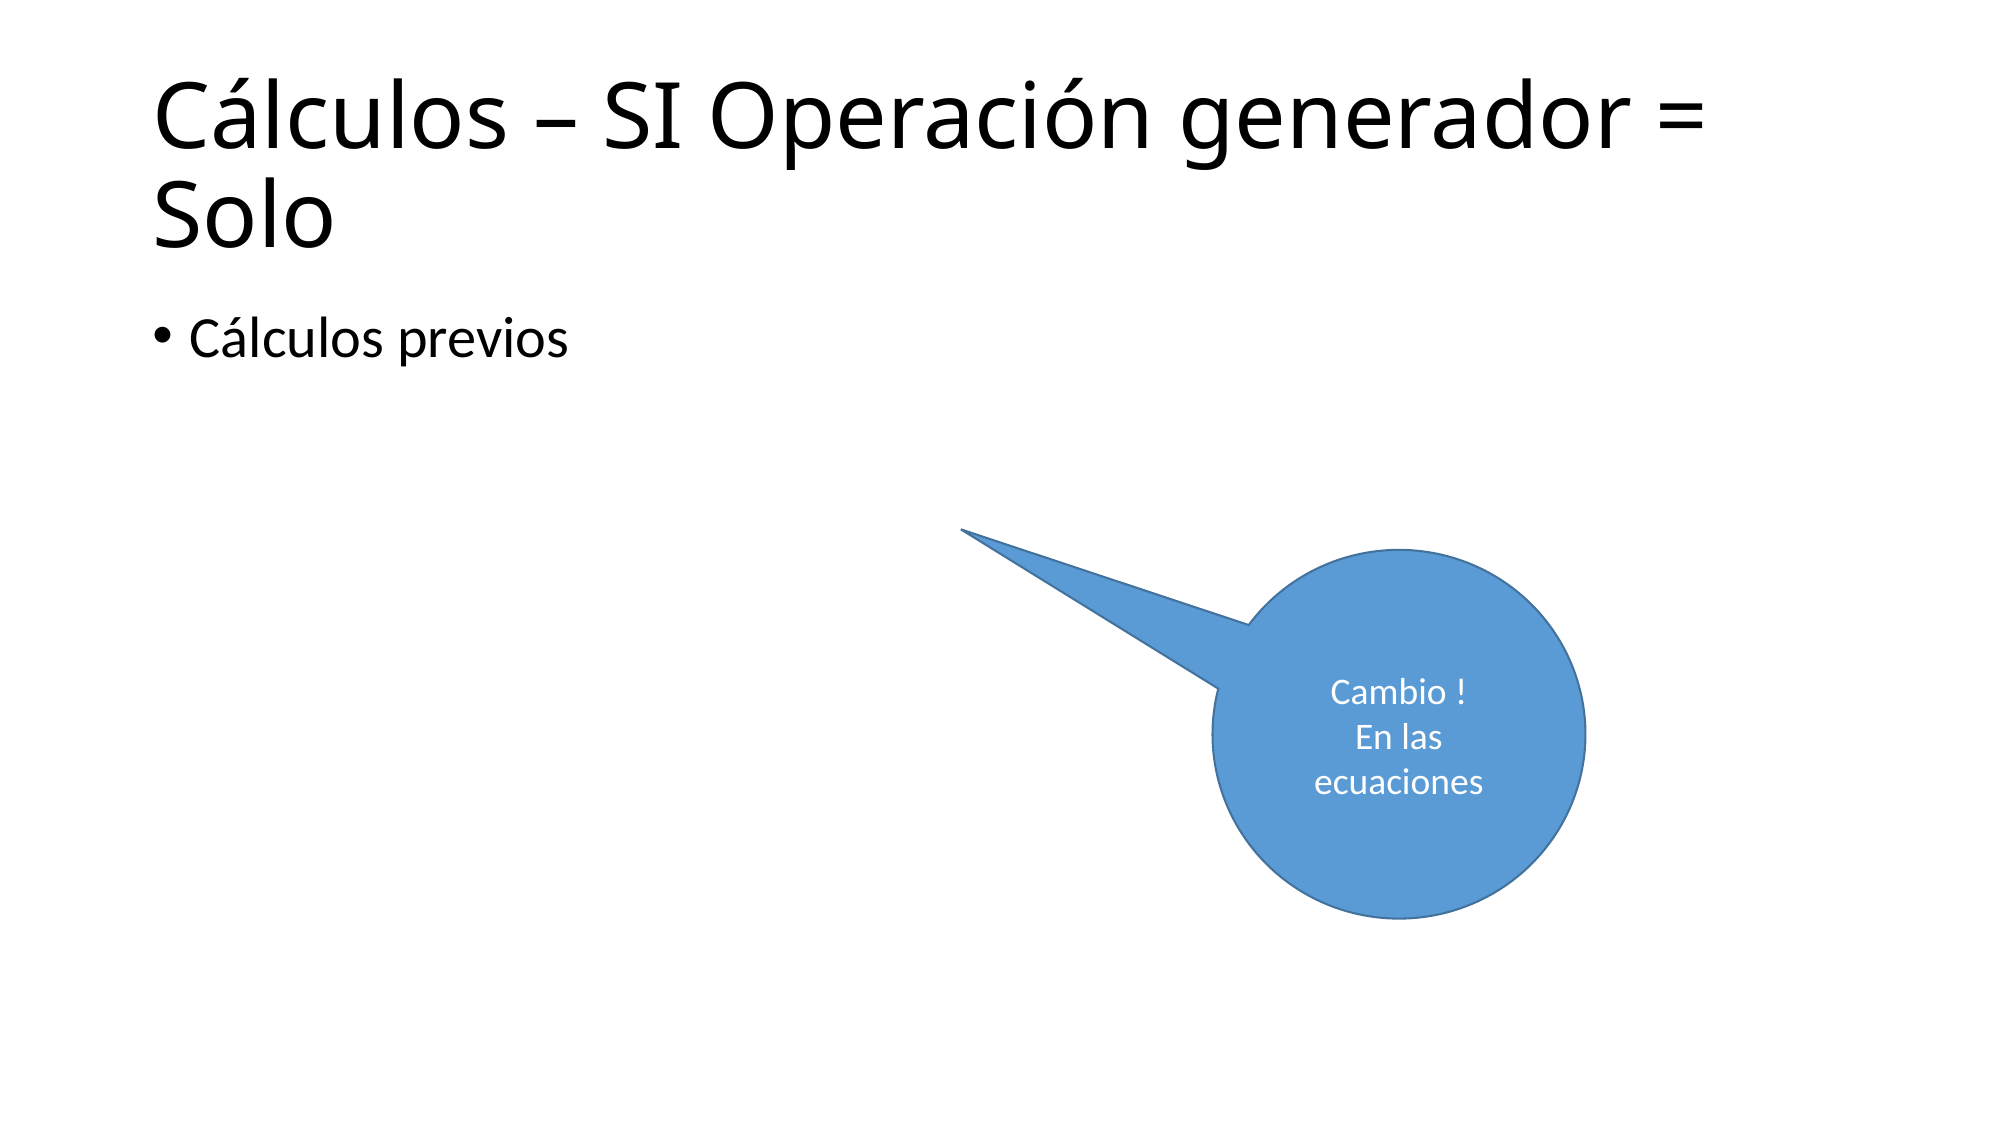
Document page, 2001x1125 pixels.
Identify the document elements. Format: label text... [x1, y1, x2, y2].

title Cálculos – SI Operación generador = Solo [137, 59, 1863, 278]
text_box Cambio ! En las ecuaciones [960, 528, 1587, 920]
